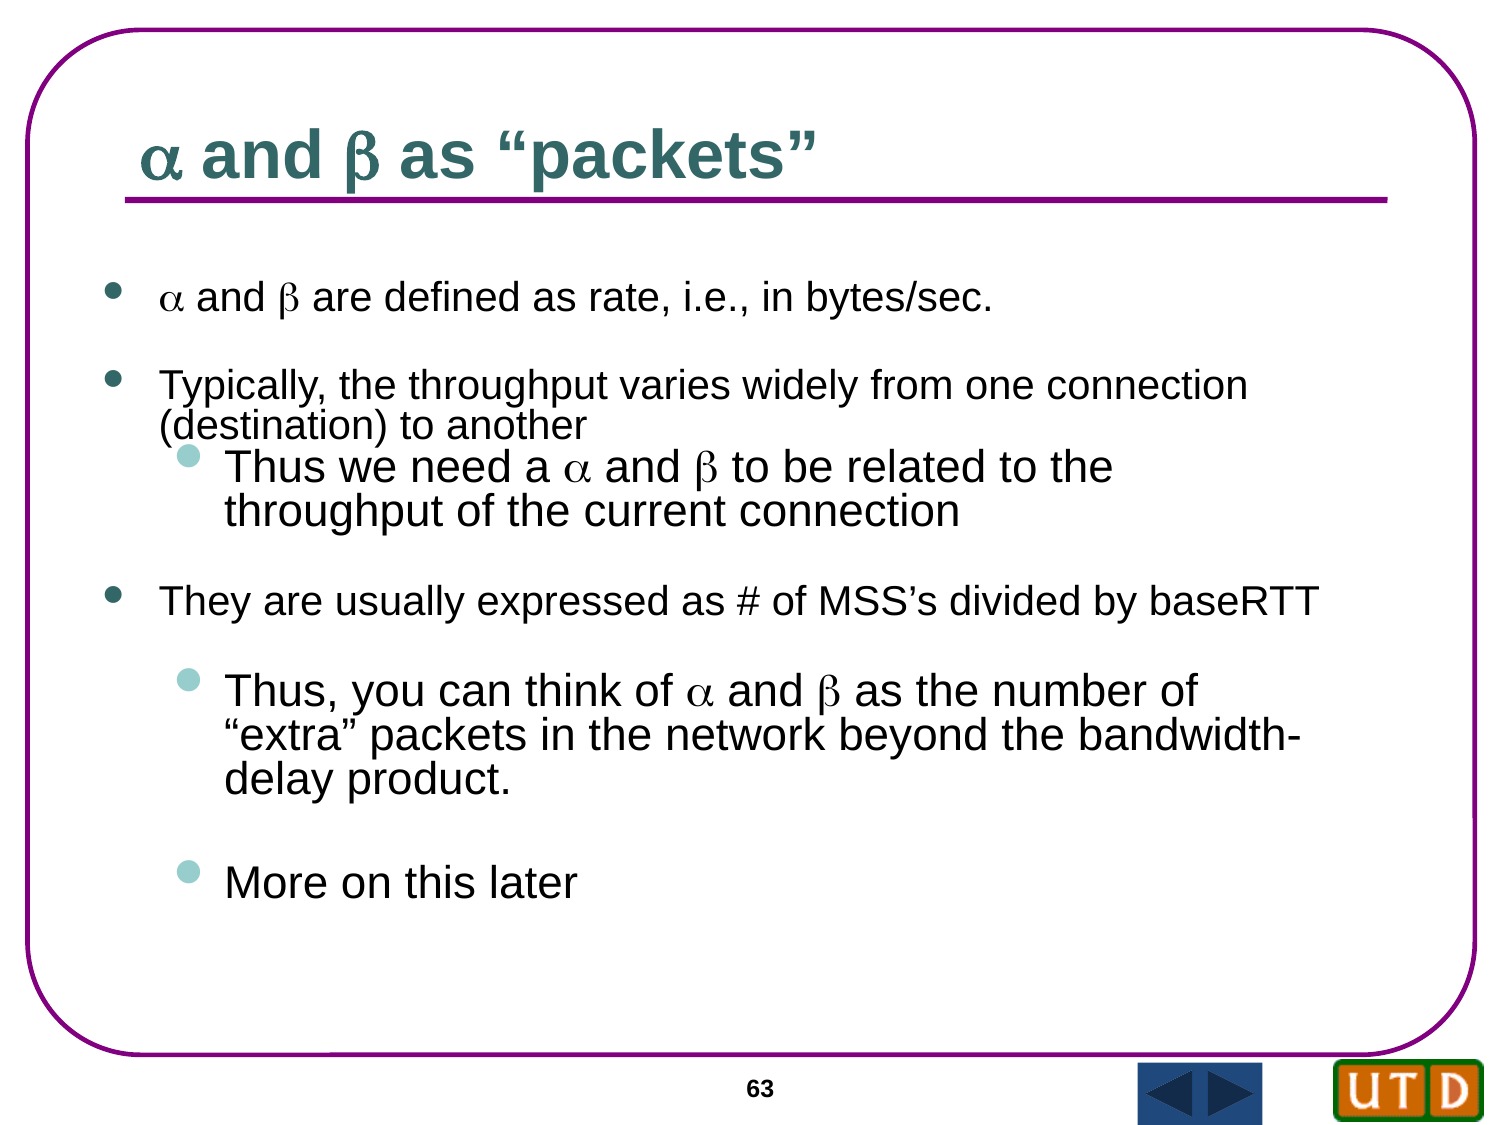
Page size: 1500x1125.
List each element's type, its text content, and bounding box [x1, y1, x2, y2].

text_box a and b are defined as rate, i.e., in bytes/sec. Typically, the throughput varies widely from one connection (destination) to another Thus we need a a and b to be related to the throughput of the current connection They are usually expressed as # of MSS’s divided by baseRTT Thus, you can think of a and b as the number of “extra” packets in the network beyond the bandwidth-delay product. More on this later [87, 212, 1350, 875]
text_box a and b as “packets” [125, 87, 1388, 200]
picture [1333, 1059, 1484, 1122]
text_box 63 [731, 1065, 907, 1116]
